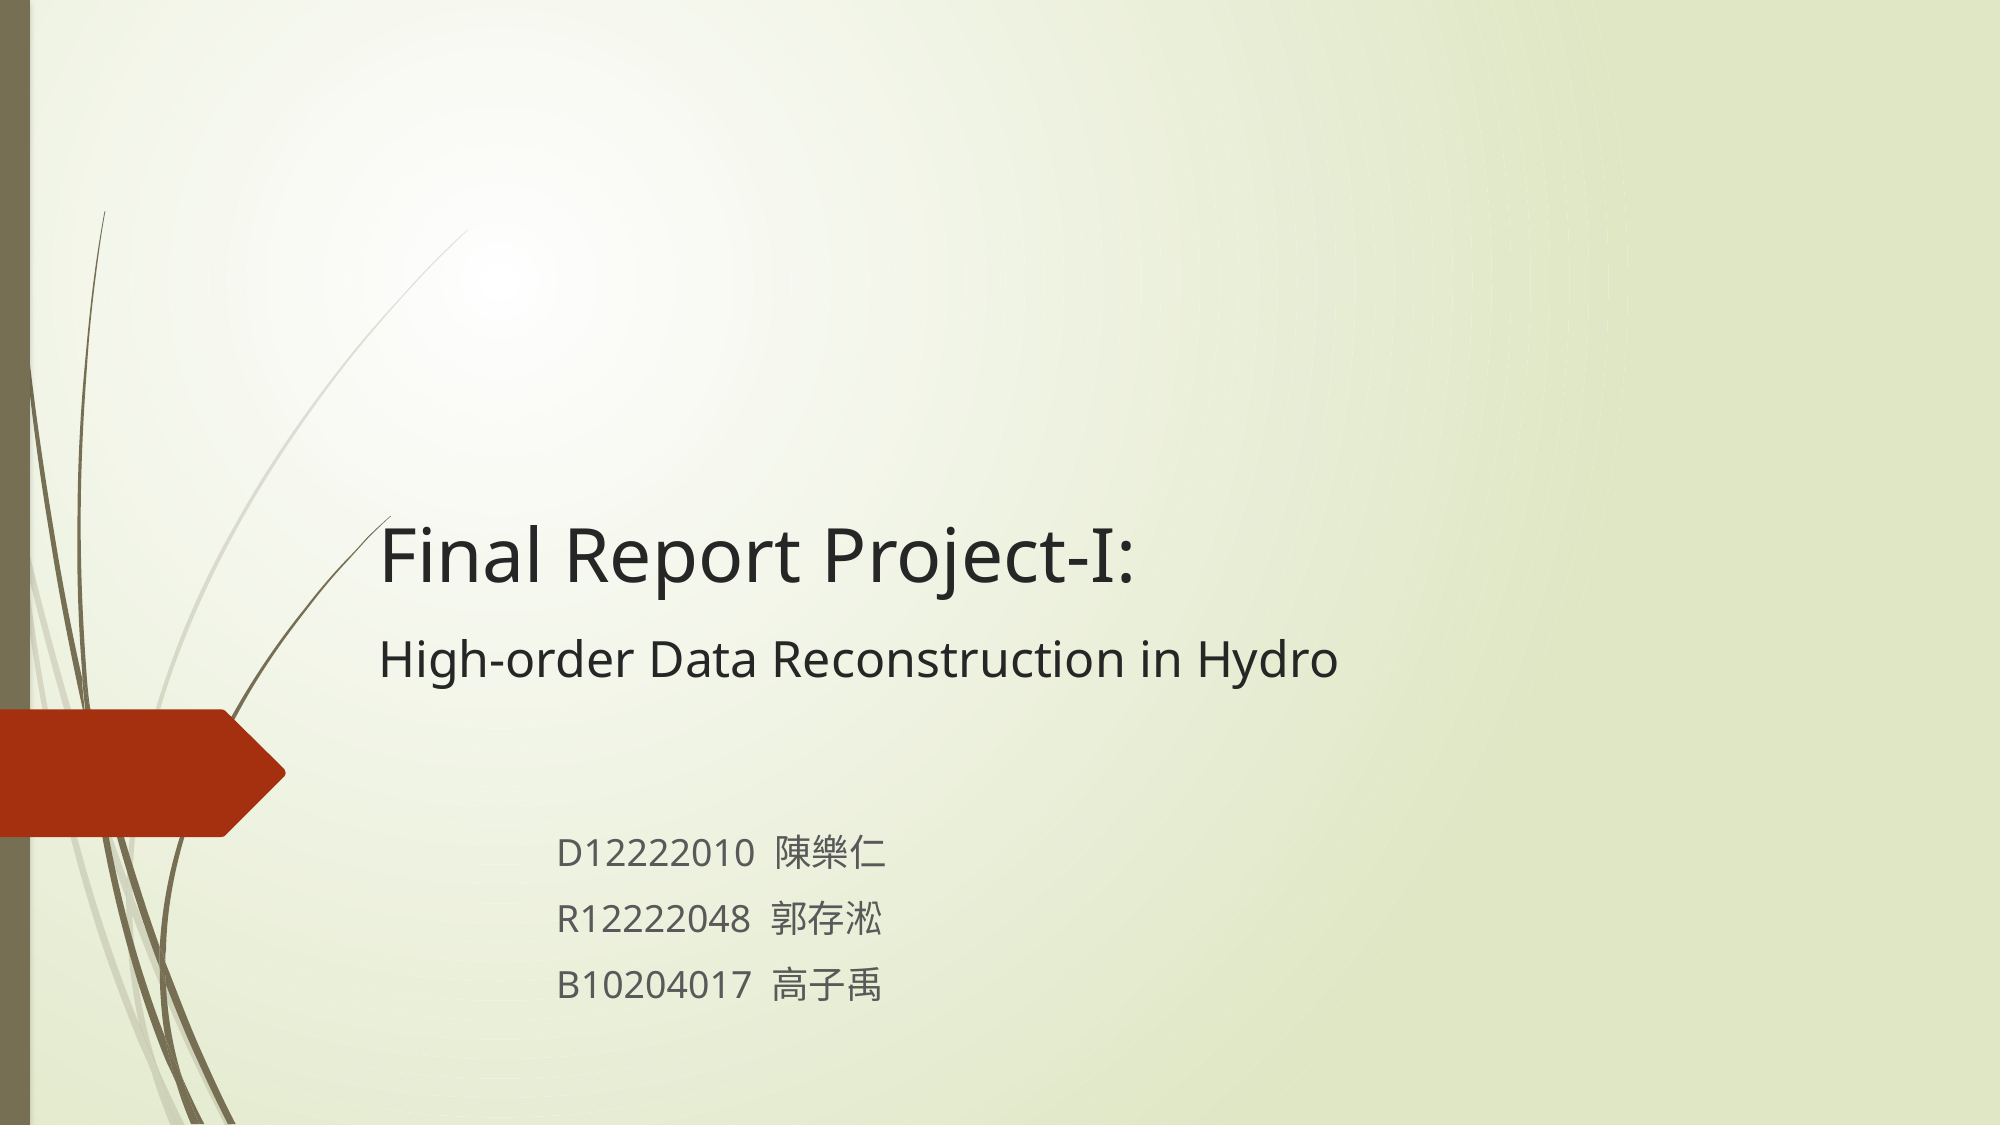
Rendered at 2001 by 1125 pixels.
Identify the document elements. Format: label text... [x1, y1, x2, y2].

title Final Report Project-I: High-order Data Reconstruction in Hydro [363, 120, 1637, 756]
subtitle D12222010 陳樂仁 R12222048 郭存淞 B10204017 高子禹 [541, 821, 1420, 1112]
